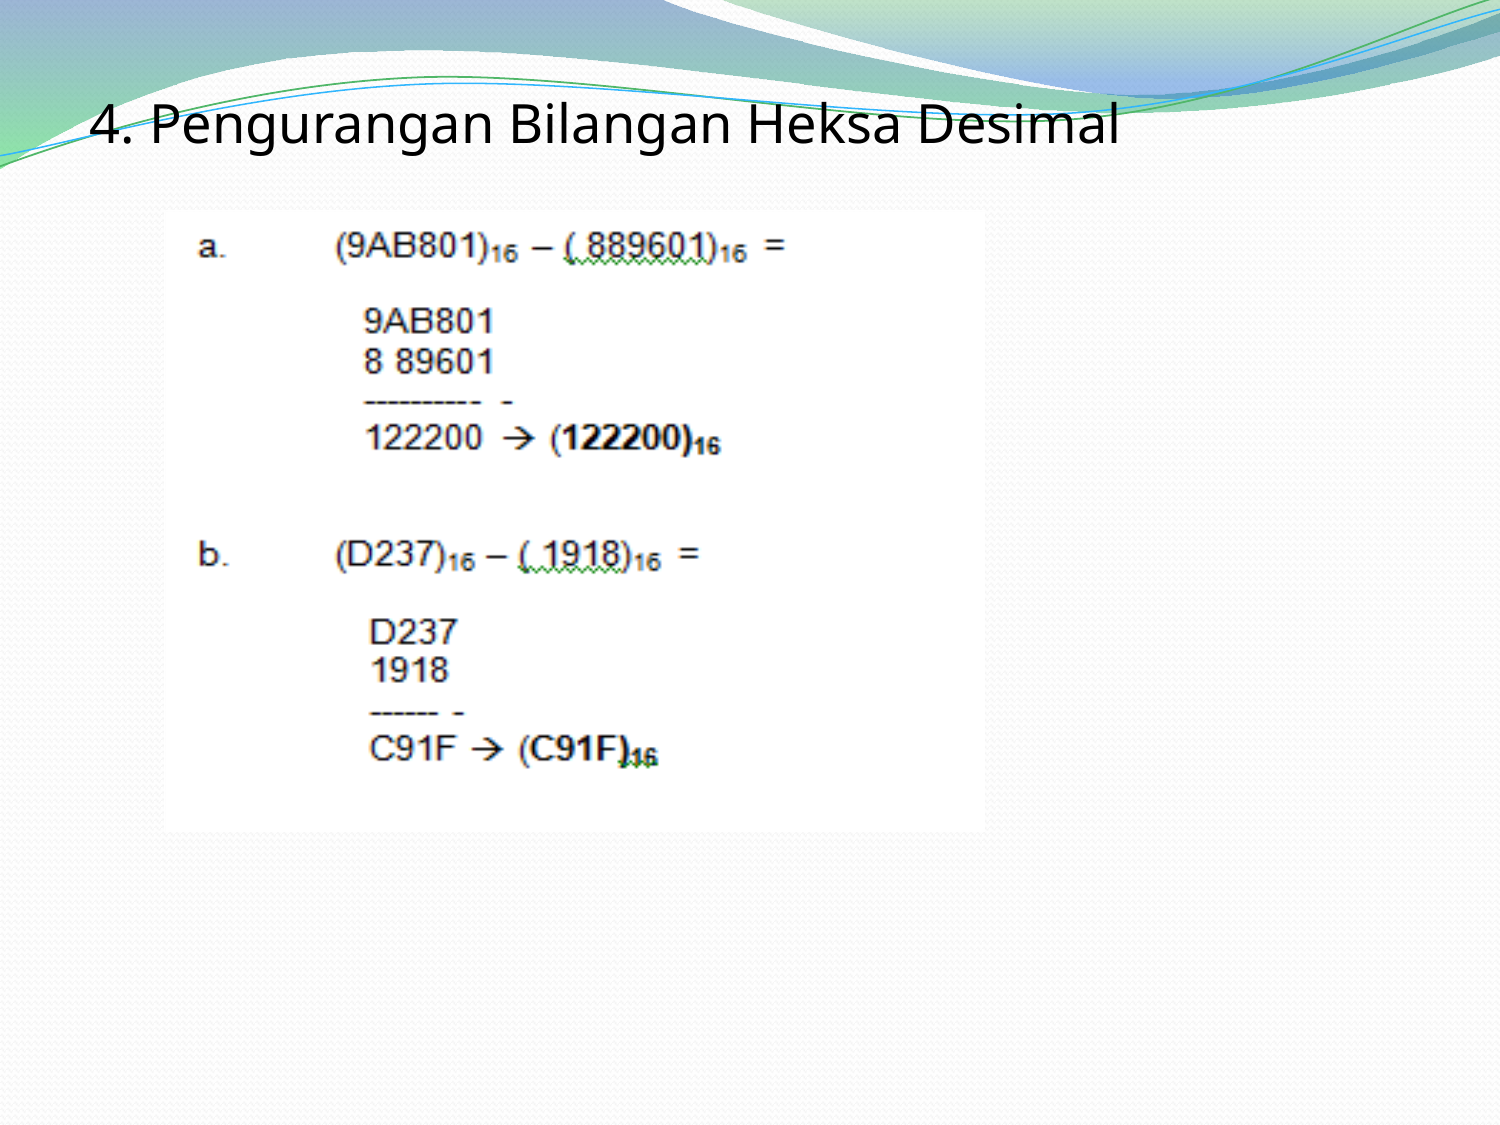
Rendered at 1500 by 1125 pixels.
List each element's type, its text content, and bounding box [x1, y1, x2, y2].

picture [163, 210, 985, 833]
list 4. Pengurangan Bilangan Heksa Desimal [75, 82, 1425, 1059]
